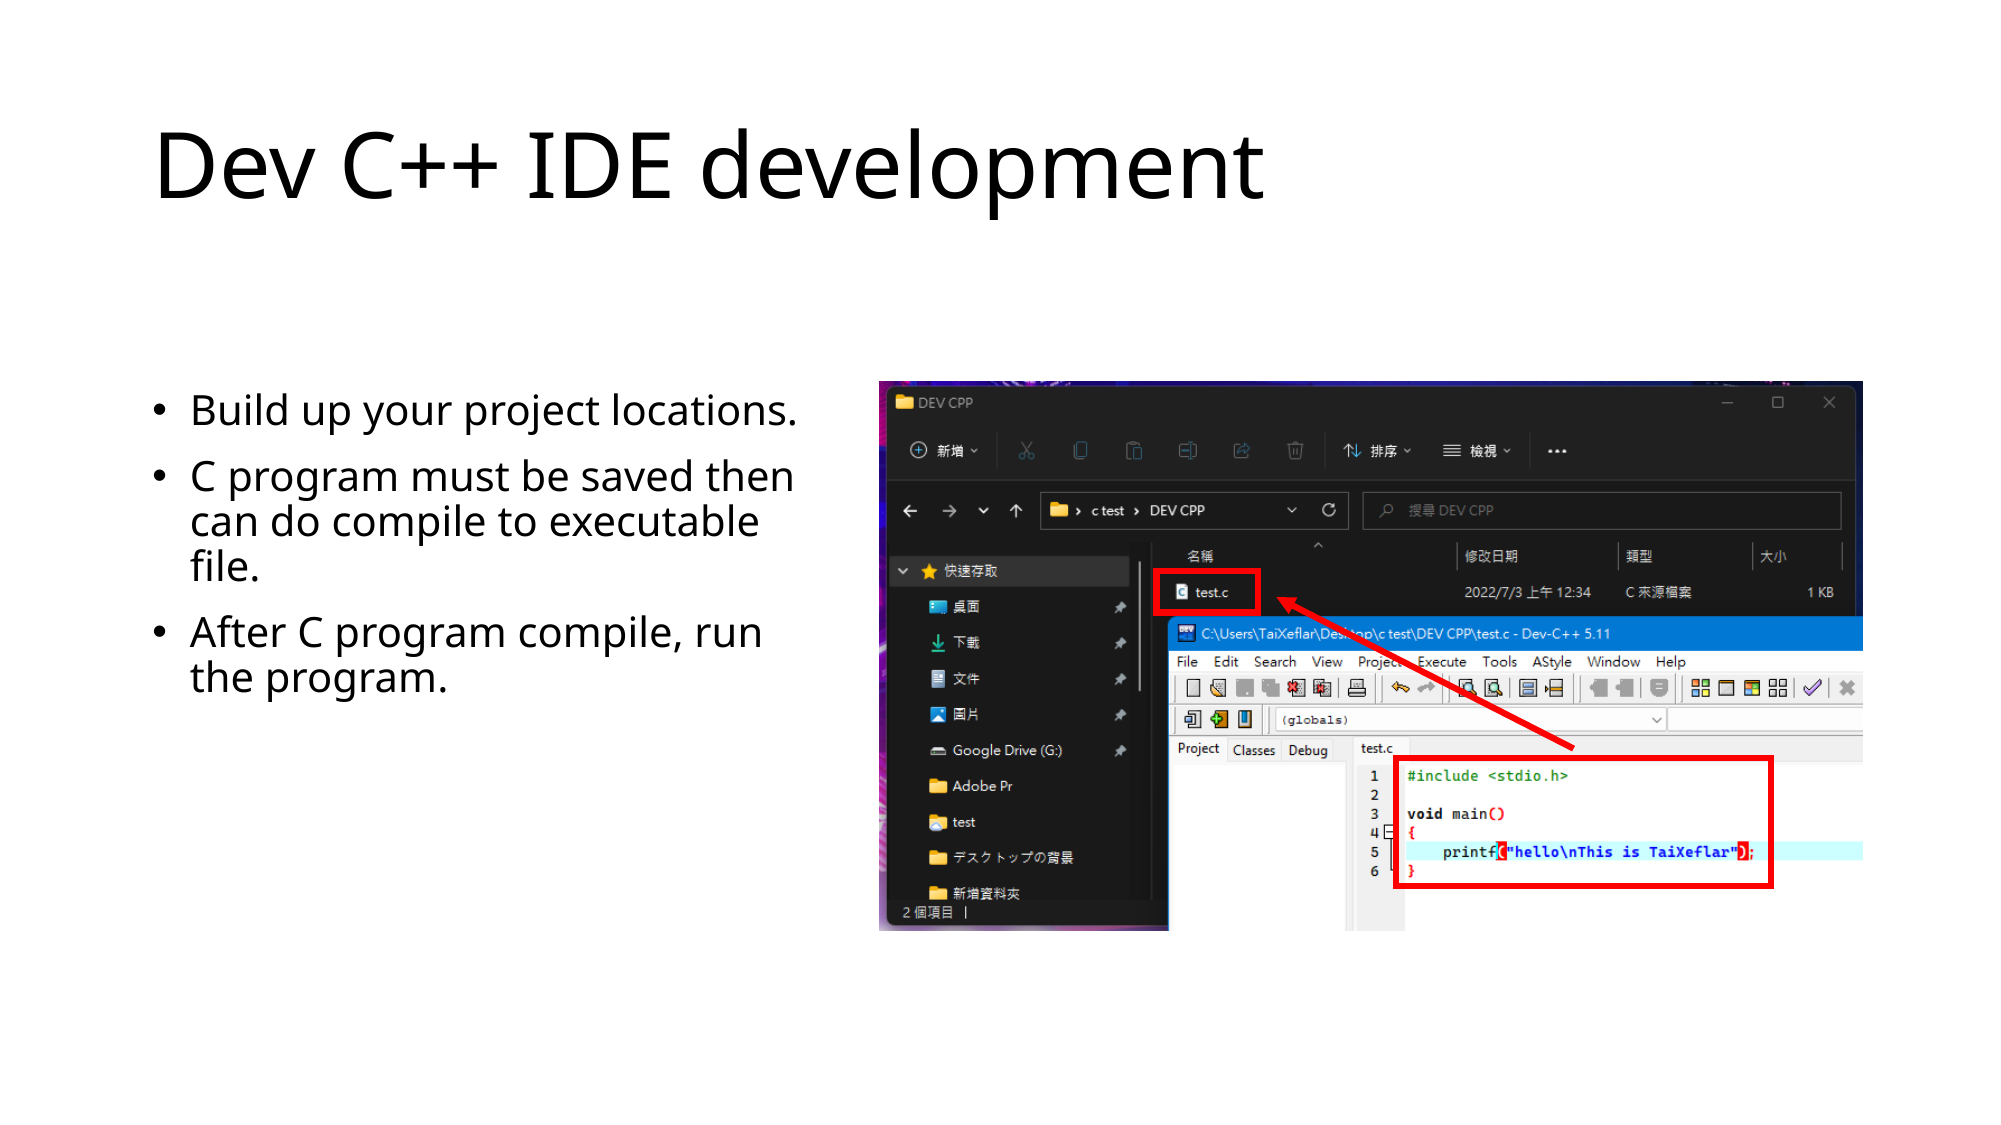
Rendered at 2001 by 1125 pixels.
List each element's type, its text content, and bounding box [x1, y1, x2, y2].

list Build up your project locations. C program must be saved then can do compile to executable file. After C program compile, run the program. [137, 381, 840, 931]
title Dev C++ IDE development [137, 59, 1863, 278]
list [879, 381, 1863, 931]
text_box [1276, 597, 1574, 749]
